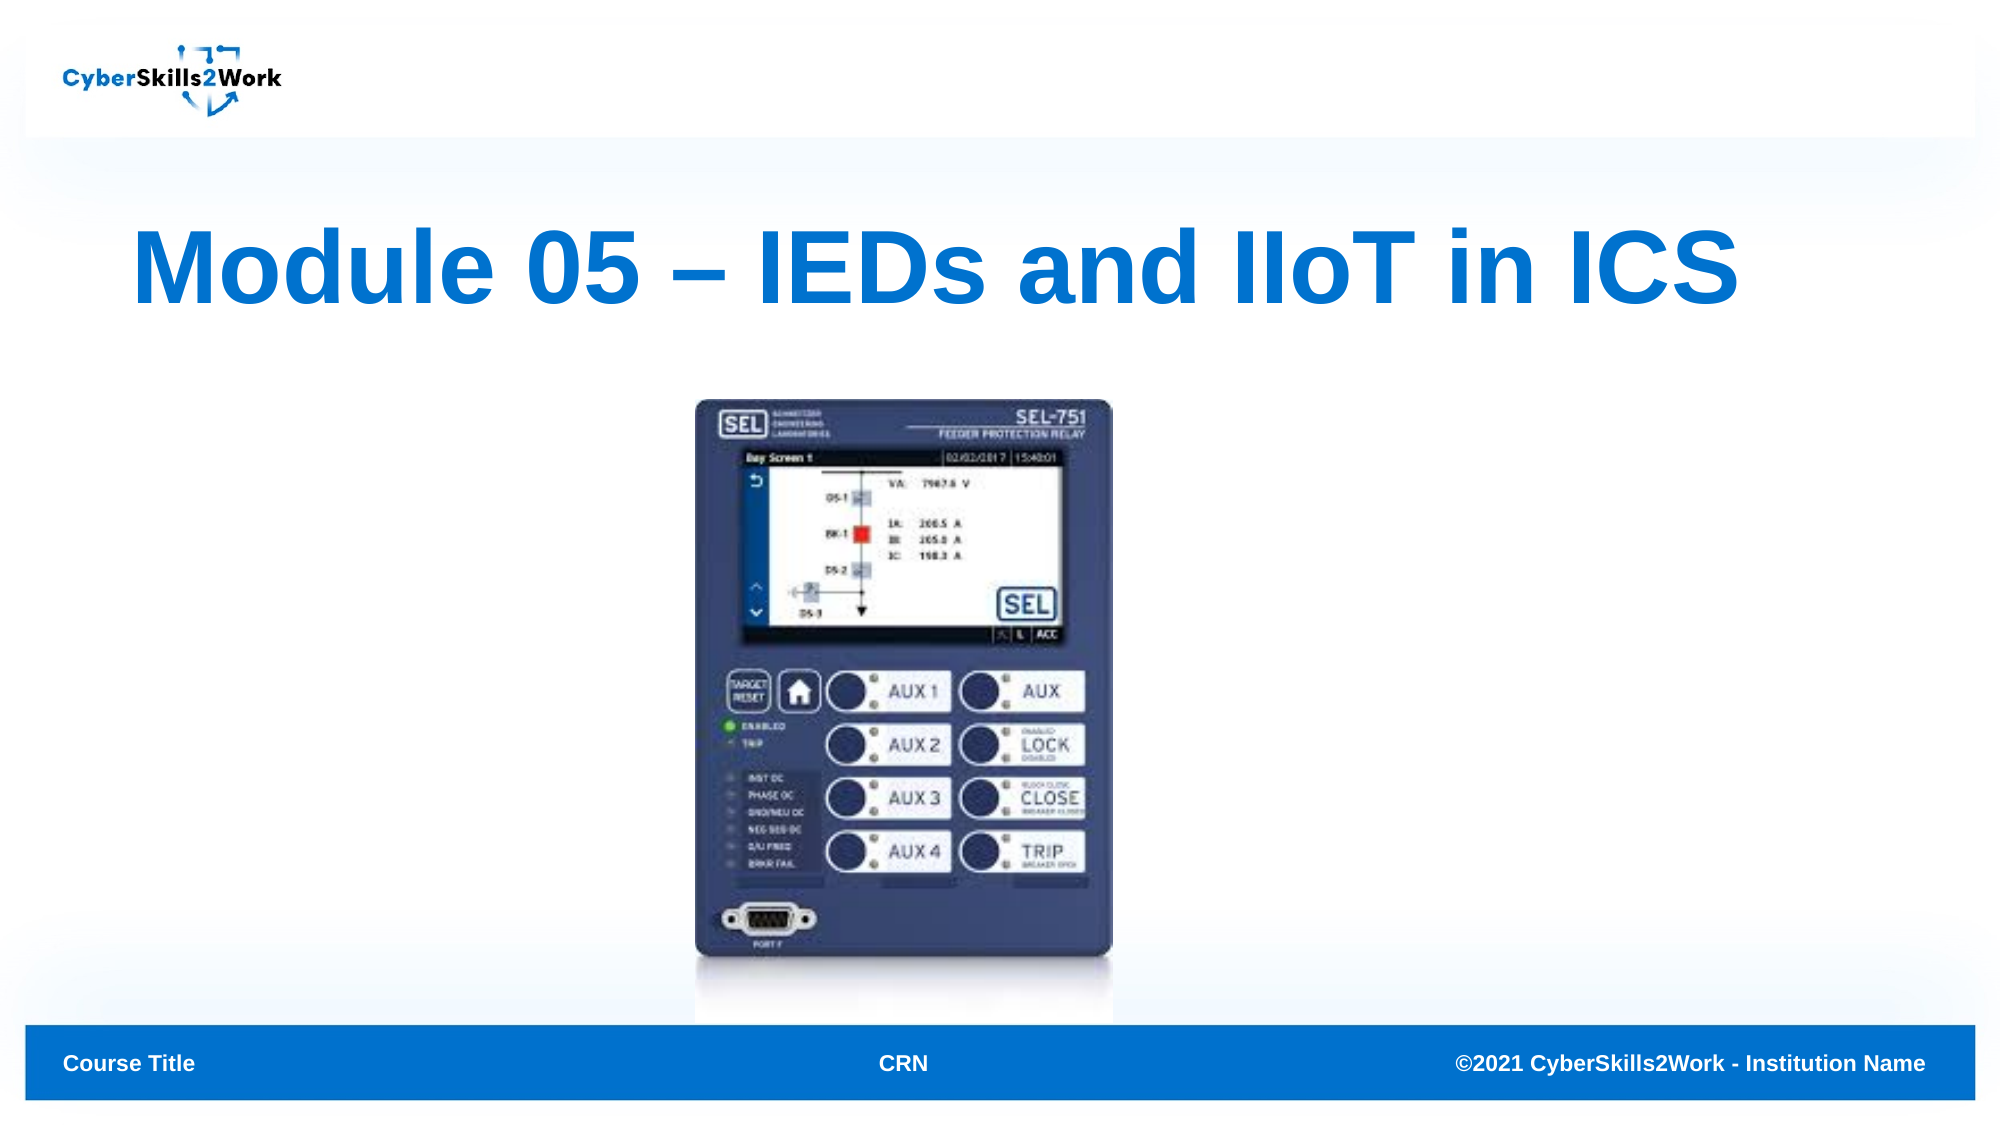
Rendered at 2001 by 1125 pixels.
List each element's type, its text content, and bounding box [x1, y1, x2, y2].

text_box Course Title [62, 1048, 359, 1076]
text_box ©2021 CyberSkills2Work - Institution Name [1449, 1048, 1933, 1076]
text_box CRN [662, 1048, 1146, 1076]
picture [0, 0, 2000, 1125]
title Module 05 – IEDs and IIoT in ICS [131, 136, 1869, 324]
